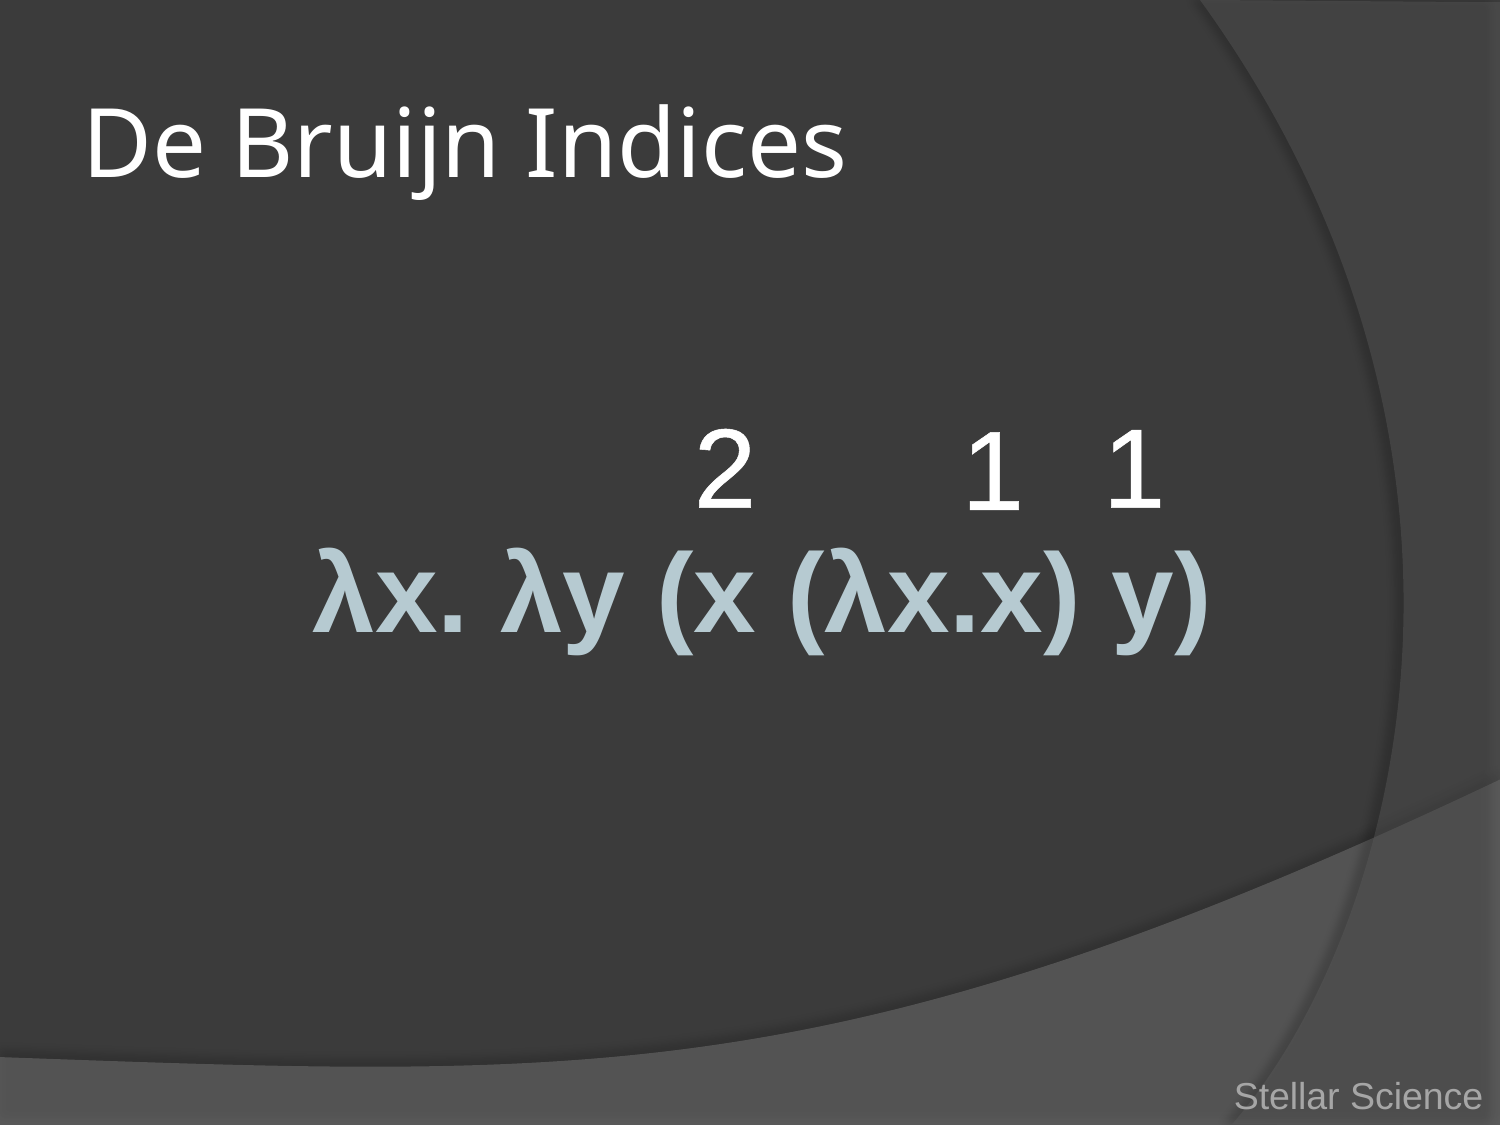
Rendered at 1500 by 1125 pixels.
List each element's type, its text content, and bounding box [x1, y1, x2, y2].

text_box Stellar Science [1218, 1064, 1499, 1125]
title De Bruijn Indices [75, 45, 1300, 233]
text_box λx. λy (x (λx.x) y) [291, 512, 1229, 663]
text_box 2 [678, 387, 772, 538]
text_box 1 [946, 389, 1040, 540]
text_box 1 [1087, 387, 1181, 538]
